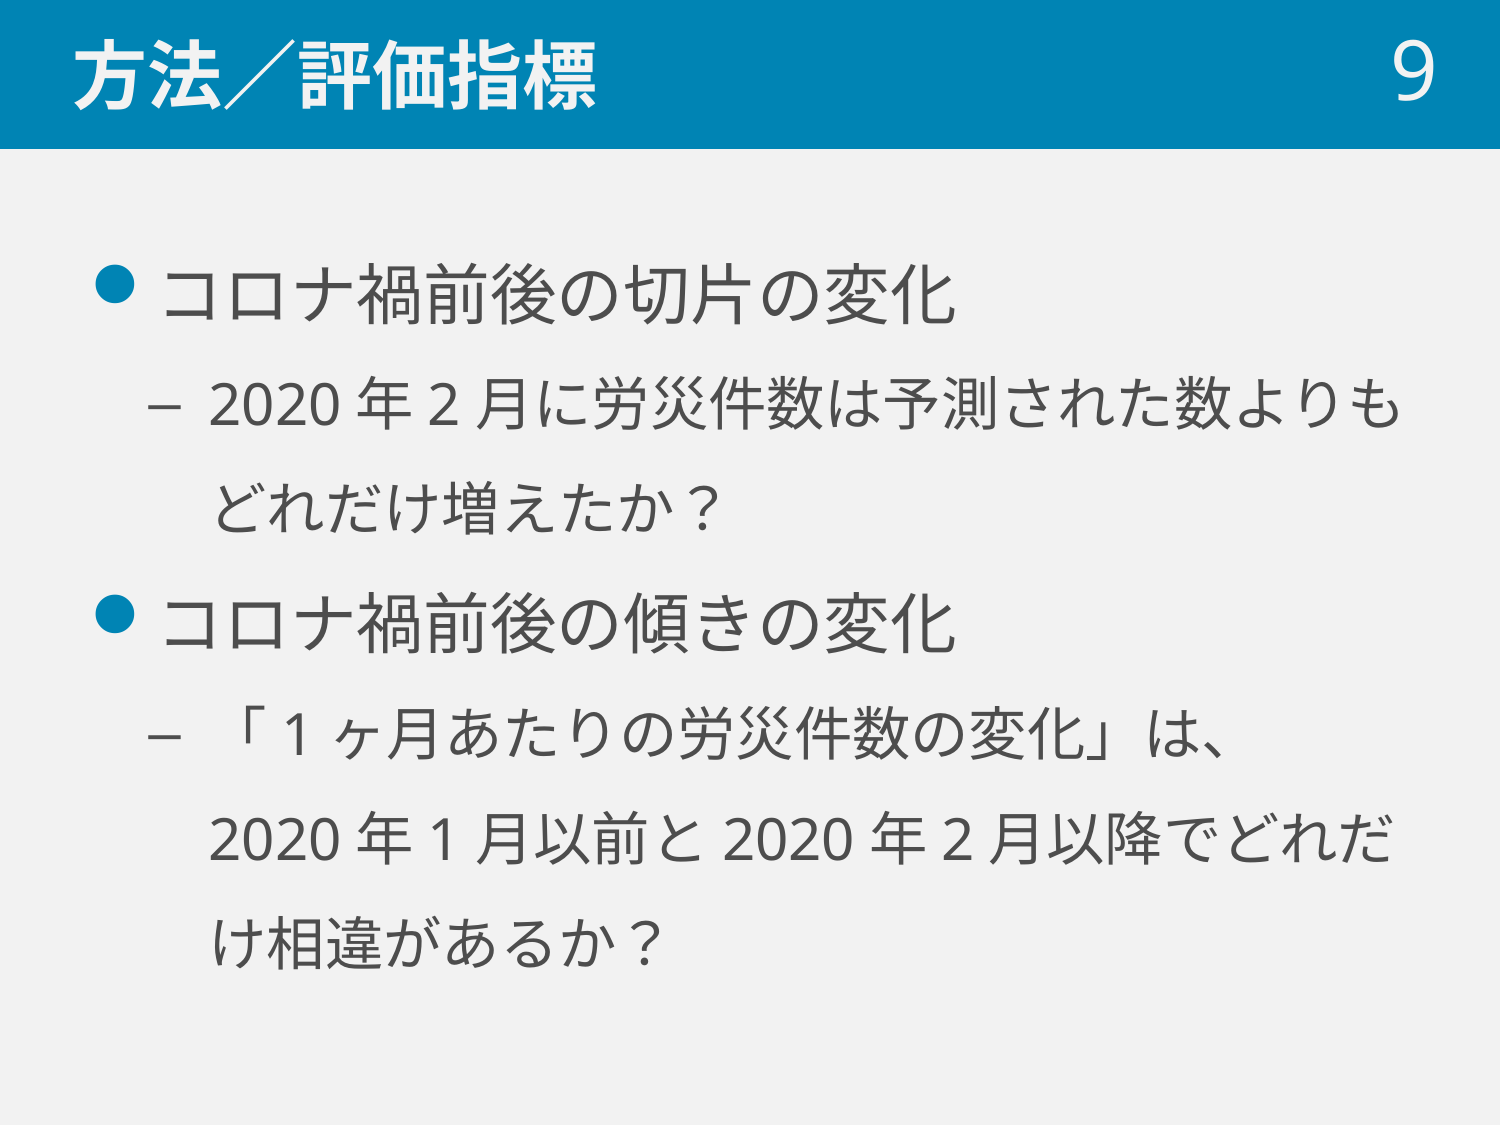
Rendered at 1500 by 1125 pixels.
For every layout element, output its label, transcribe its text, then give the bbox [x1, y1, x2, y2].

slide_number 9 [1162, 26, 1454, 121]
title 方法／評価指標 [0, 0, 1500, 149]
list コロナ禍前後の切片の変化 2020年2月に労災件数は予測された数よりもどれだけ増えたか？ コロナ禍前後の傾きの変化 「1ヶ月あたりの労災件数の変化」は、 2020年1月以前と2020年2月以降でどれだけ相違があるか？ [75, 184, 1425, 1005]
